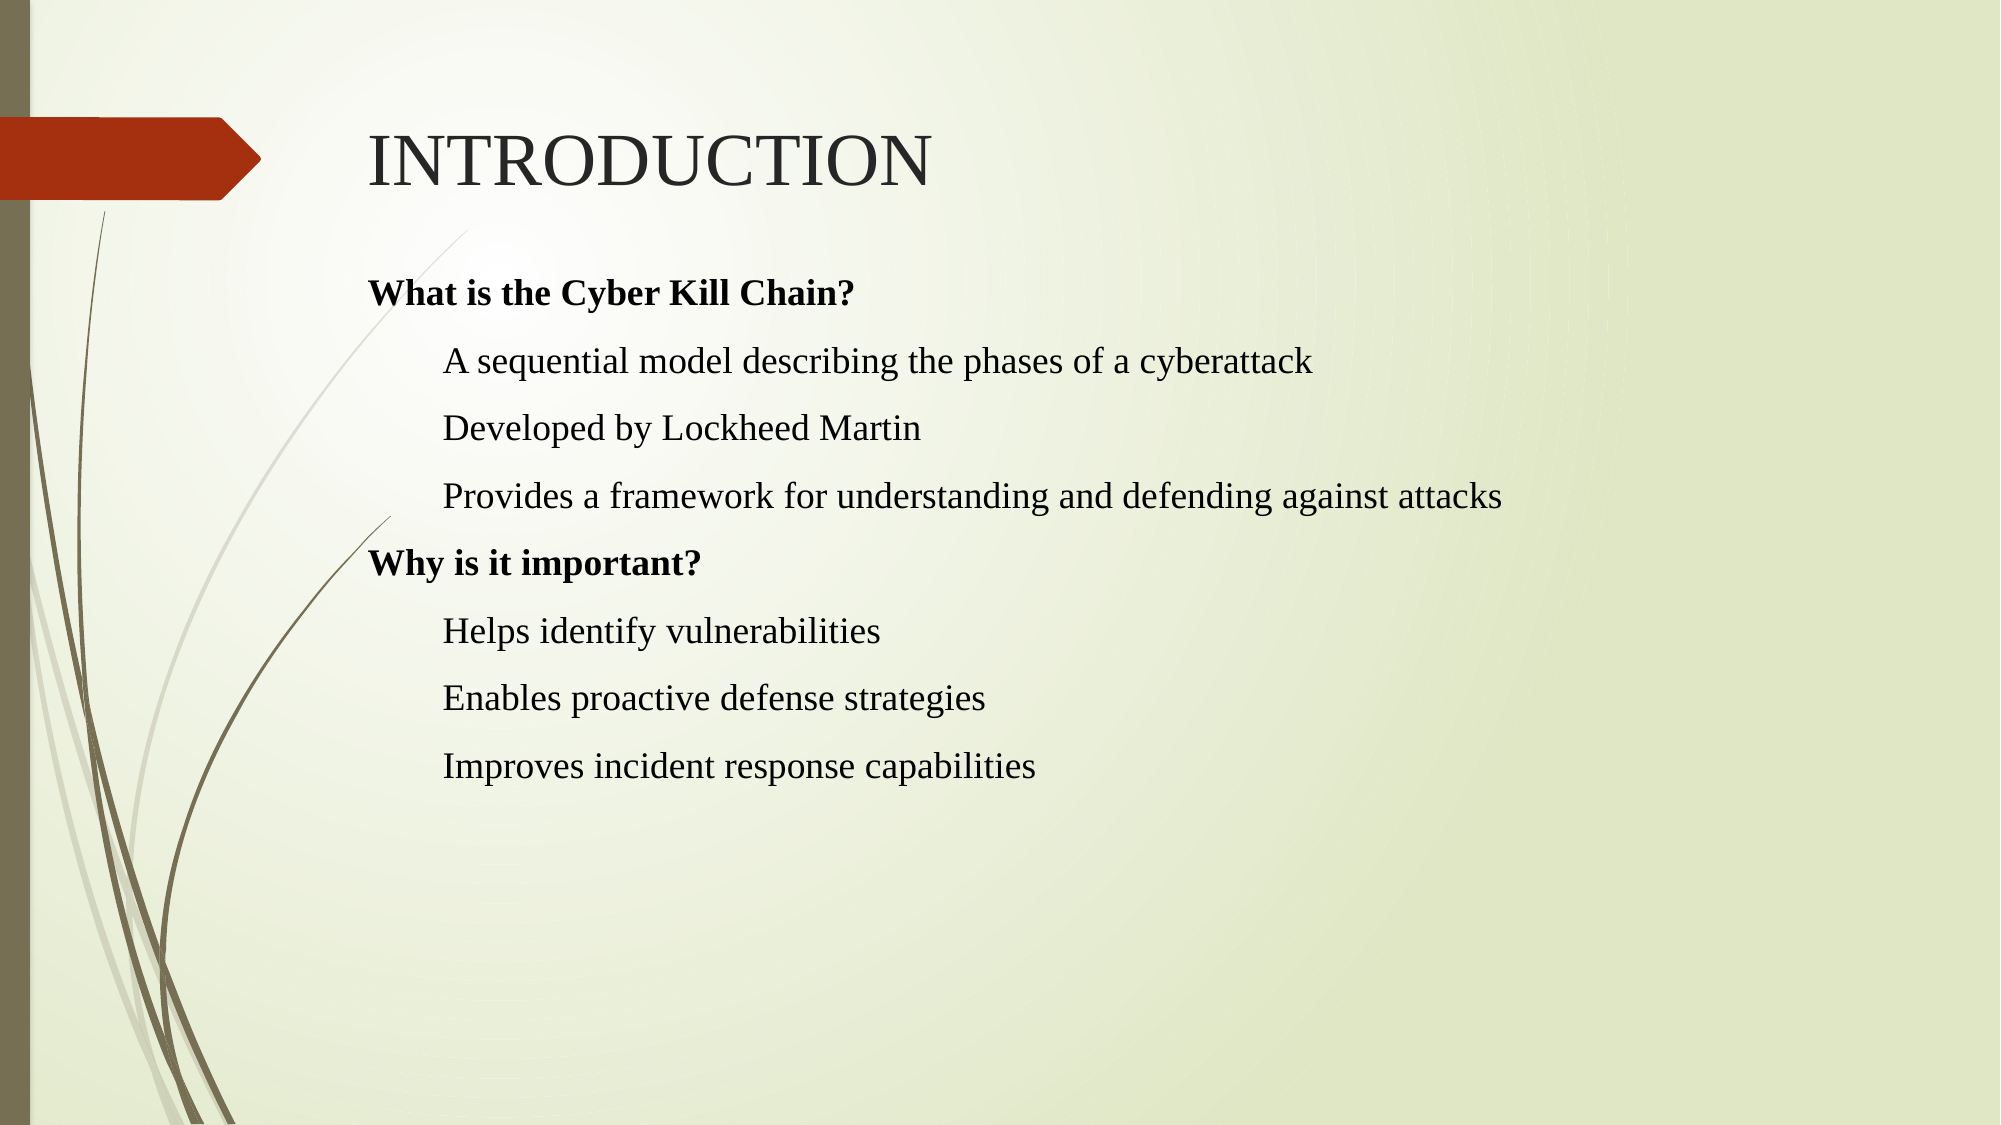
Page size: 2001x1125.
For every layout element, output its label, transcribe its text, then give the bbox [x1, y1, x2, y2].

list What is the Cyber Kill Chain? A sequential model describing the phases of a cyberattack Developed by Lockheed Martin Provides a framework for understanding and defending against attacks Why is it important? Helps identify vulnerabilities Enables proactive defense strategies Improves incident response capabilities [352, 189, 1631, 842]
title INTRODUCTION [352, 102, 1888, 313]
